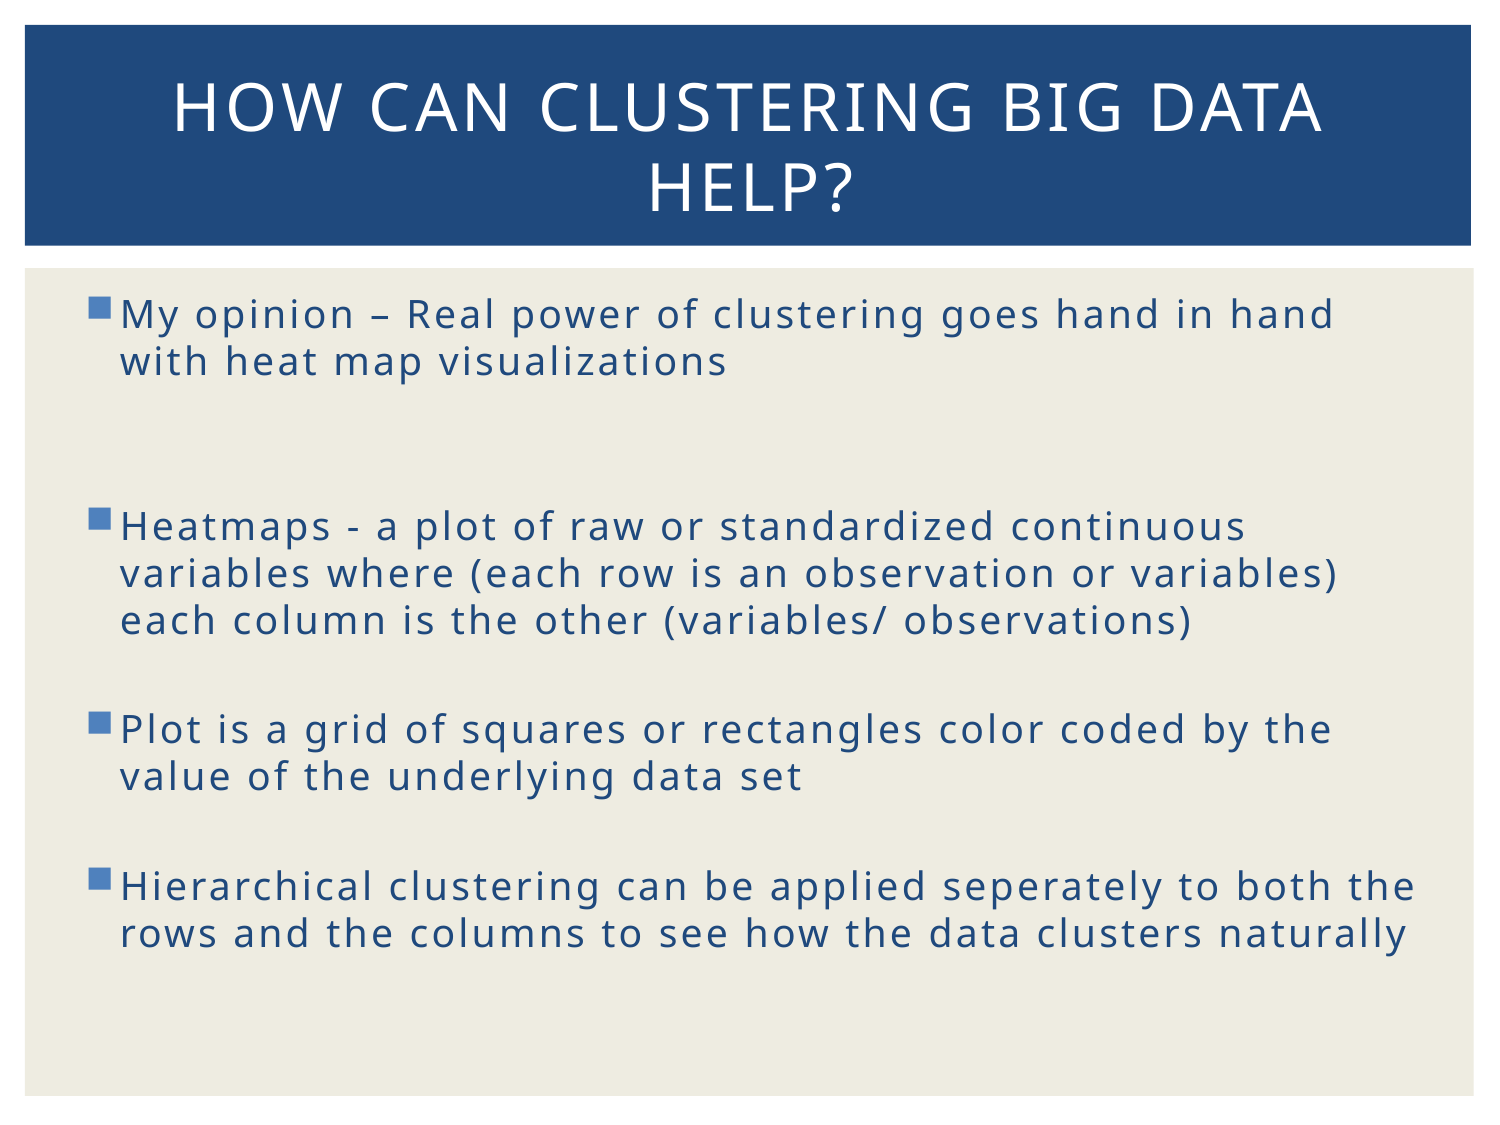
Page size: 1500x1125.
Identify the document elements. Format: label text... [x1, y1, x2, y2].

list My opinion – Real power of clustering goes hand in hand with heat map visualizations Heatmaps - a plot of raw or standardized continuous variables where (each row is an observation or variables) each column is the other (variables/ observations) Plot is a grid of squares or rectangles color coded by the value of the underlying data set Hierarchical clustering can be applied seperately to both the rows and the columns to see how the data clusters naturally [62, 281, 1442, 1005]
title How can clustering big data help? [62, 58, 1438, 232]
